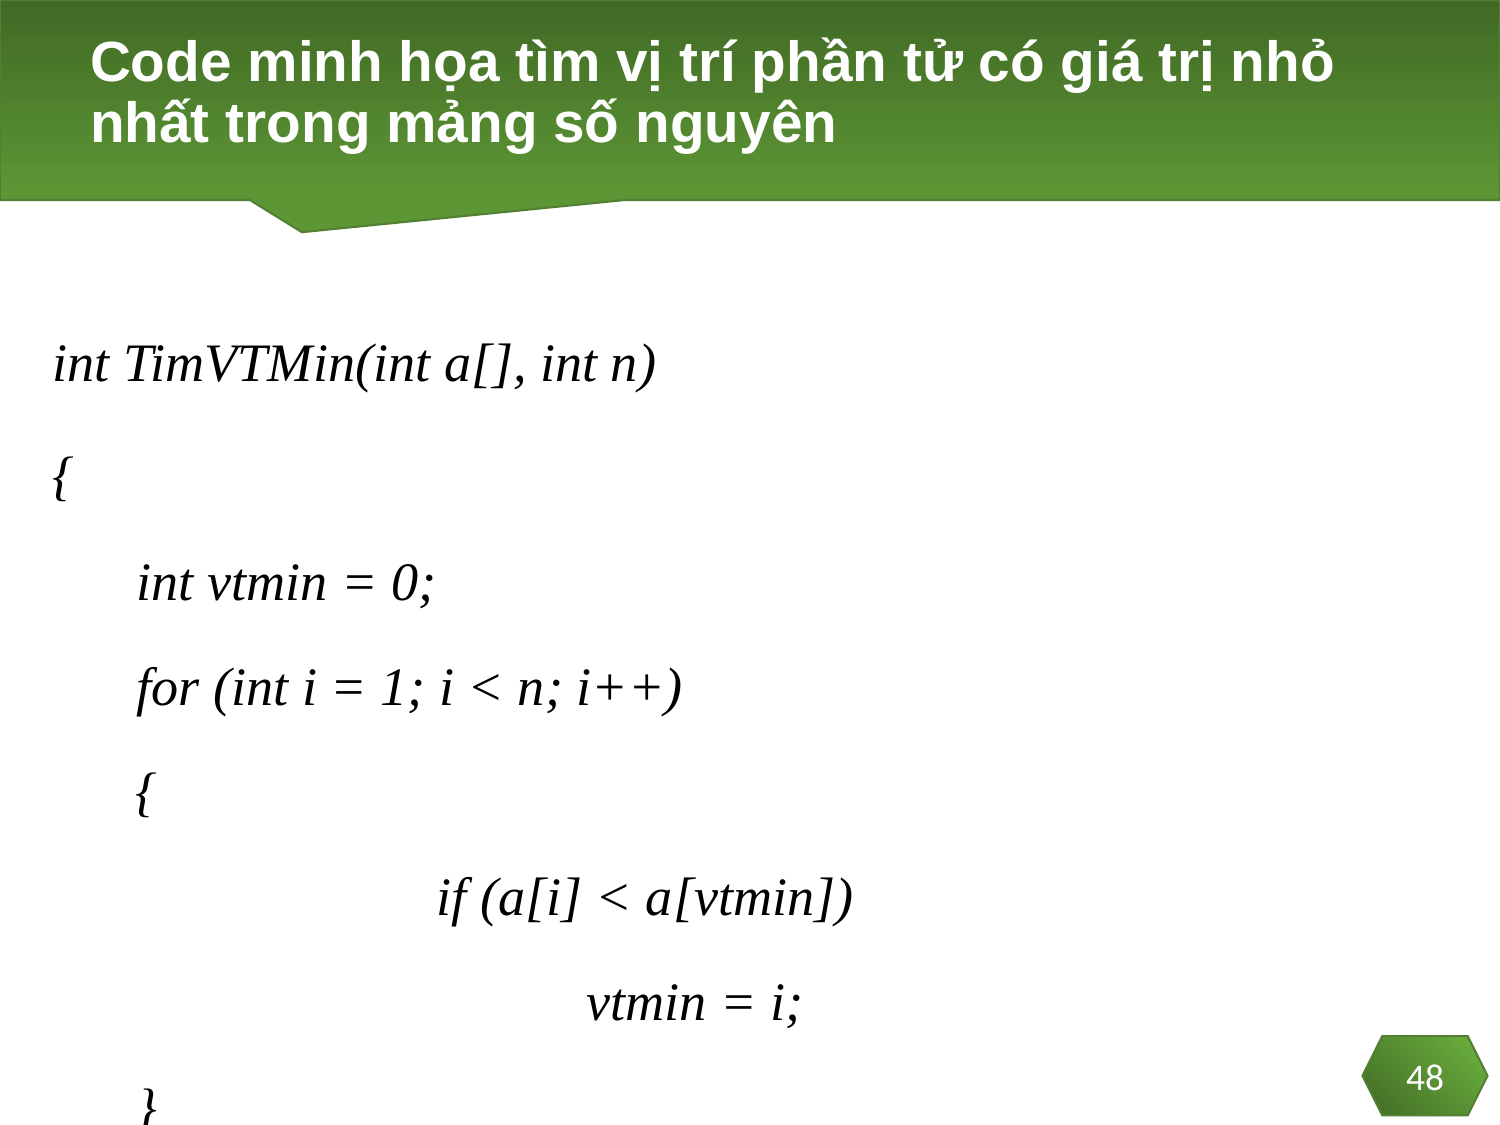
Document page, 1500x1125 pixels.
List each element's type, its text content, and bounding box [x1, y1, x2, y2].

title Code minh họa tìm vị trí phần tử có giá trị nhỏ nhất trong mảng số nguyên [75, 24, 1463, 163]
list int TimVTMin(int a[], int n) { int vtmin = 0; for (int i = 1; i < n; i++) { if (a[i] < a[vtmin]) vtmin = i; } return vtmin; } [37, 287, 1463, 1062]
